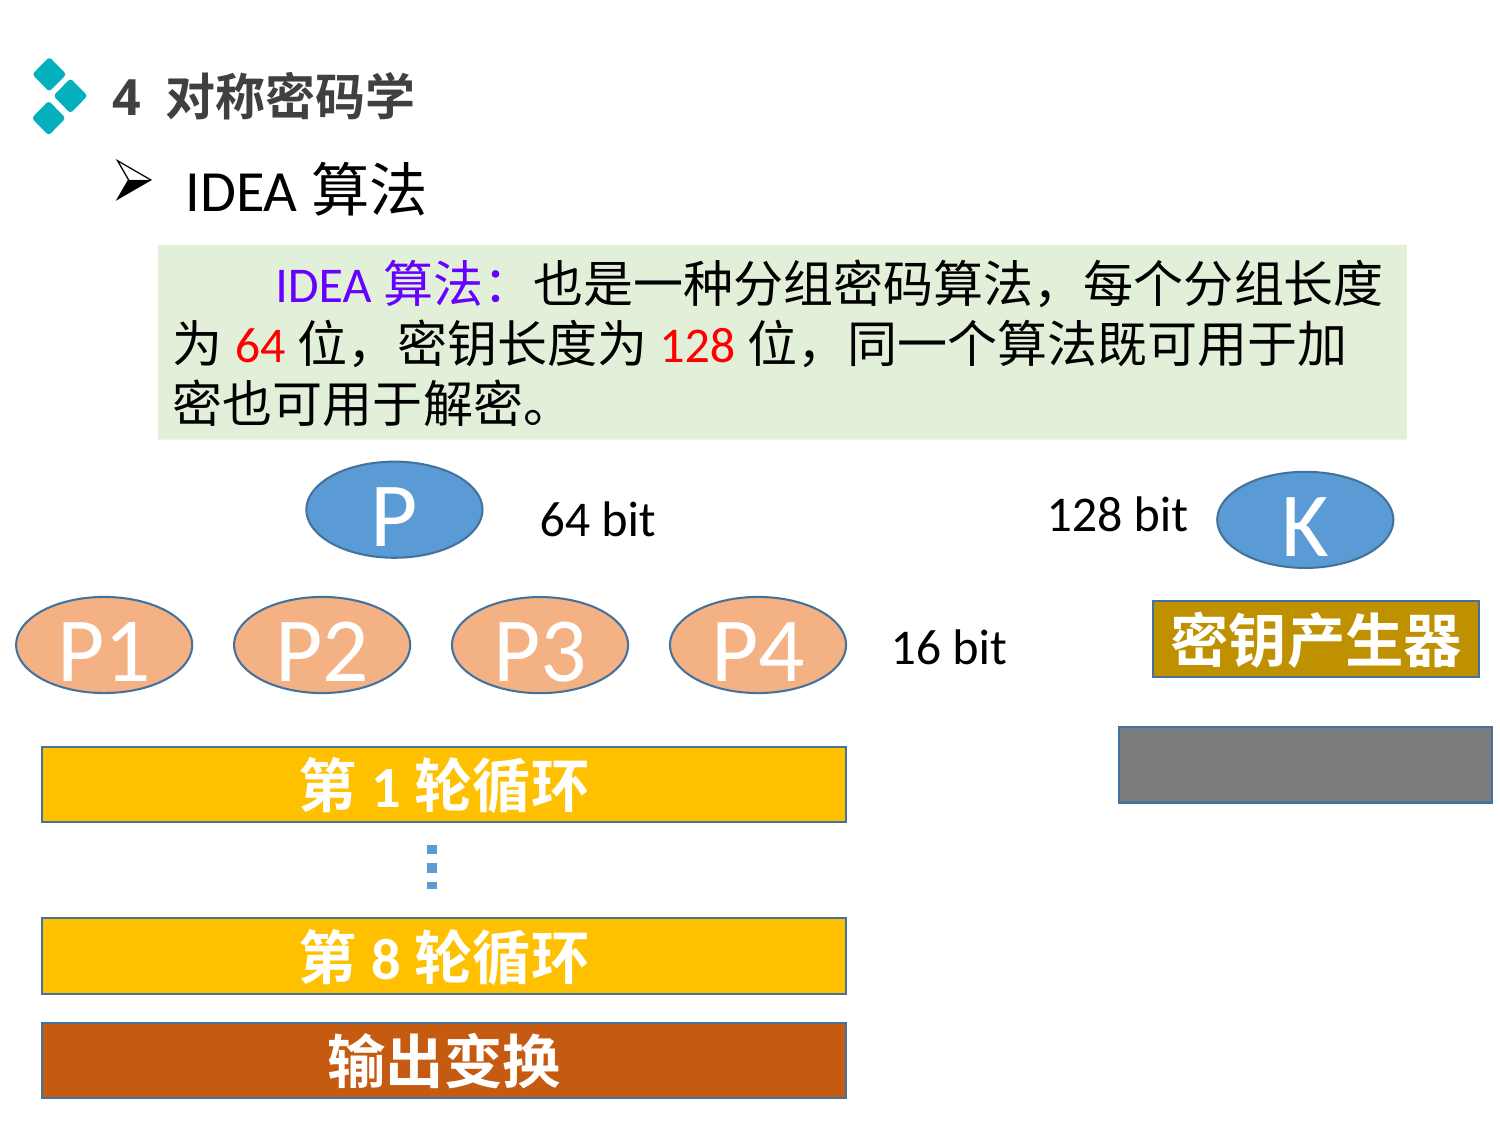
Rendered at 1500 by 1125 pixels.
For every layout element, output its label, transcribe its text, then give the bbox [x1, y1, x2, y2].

text_box 4 对称密码学 [100, 59, 556, 131]
text_box [32, 102, 65, 135]
text_box IDEA算法 [96, 145, 444, 231]
text_box 16 bit [875, 607, 1119, 682]
text_box IDEA算法：也是一种分组密码算法，每个分组长度为64位，密钥长度为128位，同一个算法既可用于加密也可用于解密。 [158, 244, 1407, 440]
text_box 第8轮循环 [41, 917, 847, 995]
text_box P2 [233, 595, 412, 695]
text_box [33, 58, 66, 91]
text_box P1 [15, 595, 194, 695]
text_box 128 bit [1031, 473, 1275, 549]
text_box 输出变换 [41, 1022, 847, 1099]
text_box P [305, 460, 484, 559]
text_box 密钥产生器 [1152, 600, 1480, 678]
text_box K [1233, 470, 1395, 569]
text_box 第1轮循环 [41, 746, 847, 823]
text_box 64 bit [524, 479, 768, 555]
text_box [54, 79, 87, 113]
text_box P3 [450, 596, 630, 695]
text_box P4 [668, 595, 848, 695]
